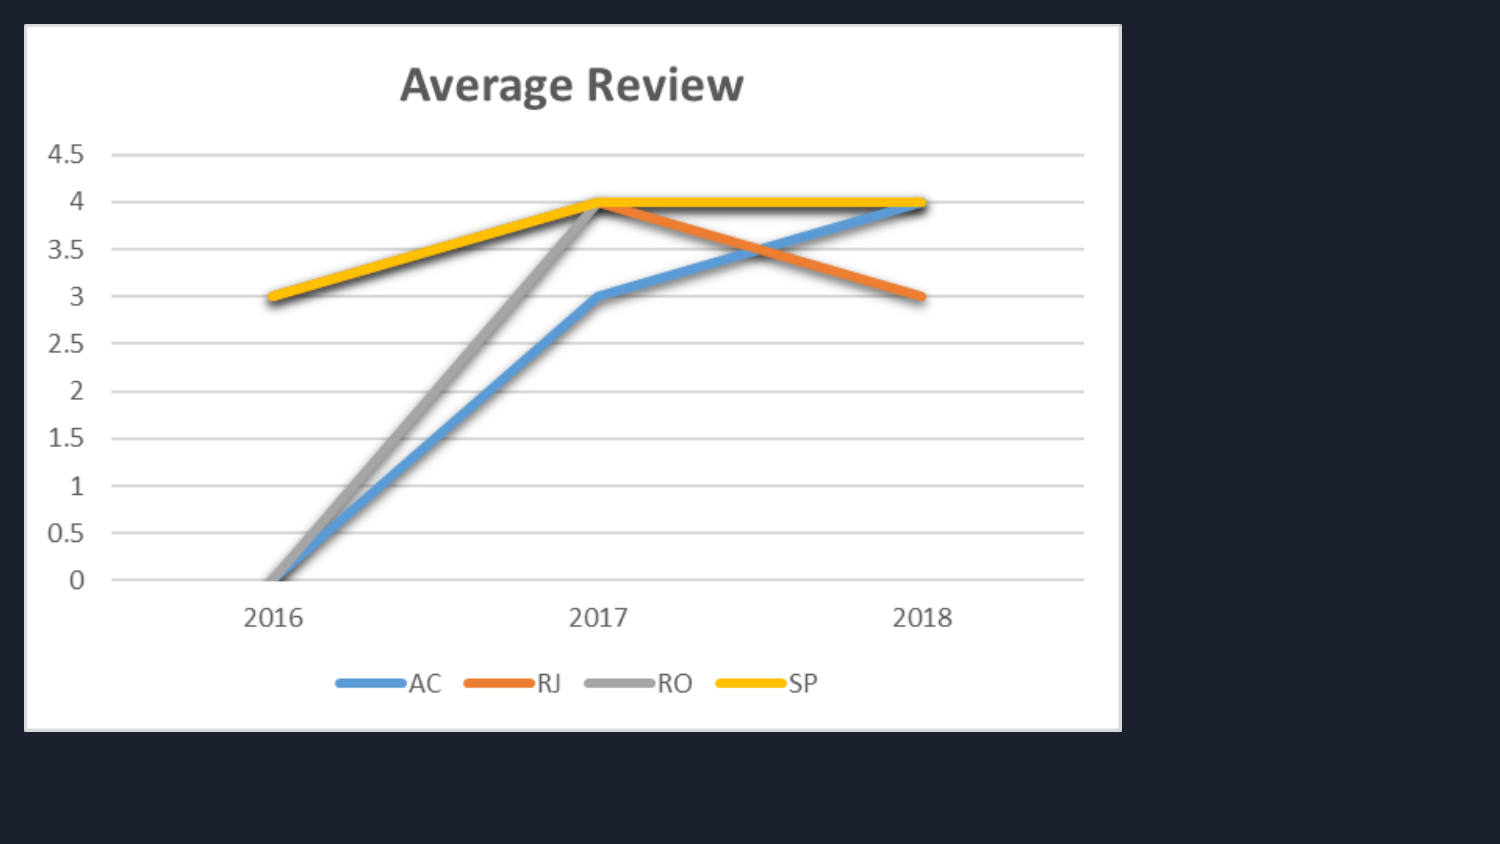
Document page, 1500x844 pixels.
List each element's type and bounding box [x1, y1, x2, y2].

picture [24, 24, 1123, 732]
